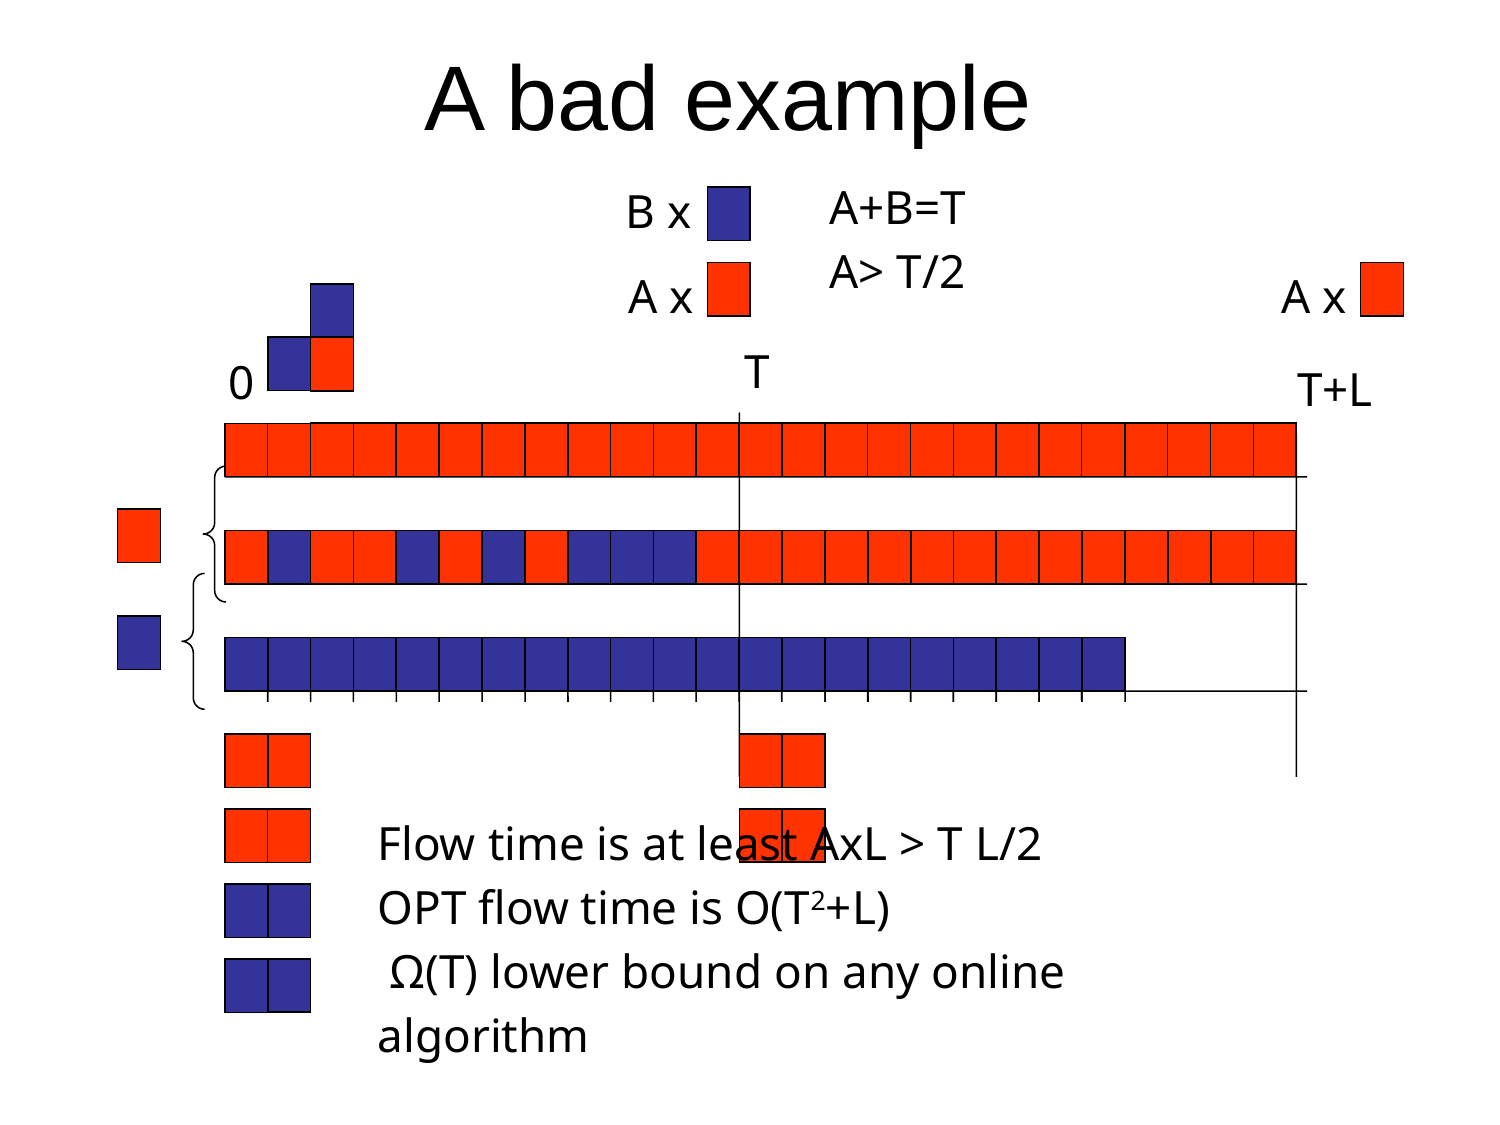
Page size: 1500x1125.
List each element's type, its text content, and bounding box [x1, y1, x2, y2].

text_box [696, 530, 739, 584]
text_box [1082, 423, 1125, 477]
text_box [1253, 530, 1297, 584]
title A bad example [53, 0, 1404, 188]
text_box [397, 423, 439, 477]
text_box [225, 959, 267, 1013]
text_box [267, 734, 311, 788]
text_box Flow time is at least AxL > T L/2 OPT flow time is O(T2+L) Ω(T) lower bound on any online algorithm [364, 798, 1275, 1069]
text_box T [731, 327, 785, 405]
text_box 0 [214, 337, 269, 416]
text_box [439, 423, 482, 477]
text_box [225, 734, 267, 788]
text_box A+B=T A> T/2 [815, 162, 981, 305]
text_box [1210, 530, 1253, 584]
text_box [910, 530, 954, 584]
text_box [203, 466, 227, 603]
text_box [311, 338, 354, 391]
text_box [611, 530, 653, 584]
text_box [267, 884, 311, 938]
text_box [482, 423, 525, 477]
text_box [1039, 637, 1081, 692]
text_box [568, 637, 610, 692]
text_box [117, 616, 161, 670]
text_box [525, 530, 567, 584]
text_box [739, 637, 781, 692]
text_box [567, 423, 611, 477]
text_box [781, 530, 824, 584]
text_box [481, 637, 525, 692]
text_box [910, 423, 954, 477]
text_box [267, 423, 310, 477]
text_box [708, 262, 750, 316]
text_box [225, 884, 267, 938]
text_box [781, 637, 825, 692]
text_box [397, 530, 440, 584]
text_box [781, 423, 825, 477]
text_box [354, 530, 397, 584]
text_box [824, 530, 868, 584]
text_box [1039, 423, 1082, 477]
text_box [954, 423, 997, 477]
text_box [696, 637, 739, 692]
text_box [310, 283, 354, 338]
text_box T+L [1283, 344, 1387, 423]
text_box [868, 530, 910, 584]
text_box [440, 530, 481, 584]
text_box [653, 530, 696, 584]
text_box [1125, 423, 1167, 477]
text_box [739, 734, 782, 788]
text_box [268, 637, 310, 692]
text_box [1167, 530, 1210, 584]
text_box [1081, 637, 1125, 692]
text_box [739, 530, 781, 584]
text_box [739, 423, 781, 477]
text_box [1167, 423, 1210, 477]
text_box [225, 637, 268, 692]
text_box [1082, 530, 1125, 584]
text_box [353, 637, 397, 692]
text_box [181, 573, 205, 710]
text_box [1210, 423, 1253, 477]
text_box [267, 809, 311, 863]
text_box [267, 958, 311, 1013]
text_box [611, 423, 654, 477]
text_box [954, 530, 997, 584]
text_box [997, 530, 1039, 584]
text_box [1125, 530, 1167, 584]
text_box [481, 530, 525, 584]
text_box [397, 637, 440, 692]
text_box [910, 637, 953, 692]
text_box [696, 423, 739, 477]
text_box [353, 423, 397, 477]
text_box [225, 530, 267, 584]
text_box [653, 637, 696, 692]
text_box [225, 423, 267, 477]
text_box [525, 637, 568, 692]
text_box [310, 423, 353, 477]
text_box [997, 423, 1039, 477]
text_box [707, 187, 750, 241]
text_box A x [614, 251, 708, 330]
text_box [610, 637, 653, 692]
text_box [117, 509, 161, 563]
text_box [1361, 262, 1404, 316]
text_box A x [1267, 251, 1361, 330]
text_box B x [611, 166, 706, 244]
text_box [567, 530, 611, 584]
text_box [953, 637, 996, 692]
text_box [868, 423, 910, 477]
text_box [825, 637, 868, 692]
text_box [310, 637, 353, 692]
text_box [825, 423, 868, 477]
text_box [225, 809, 267, 863]
text_box [310, 530, 354, 584]
text_box [782, 734, 825, 788]
text_box [267, 530, 310, 584]
text_box [1253, 423, 1297, 477]
text_box [996, 637, 1039, 692]
text_box [267, 337, 311, 391]
text_box [1039, 530, 1082, 584]
text_box [440, 637, 481, 692]
text_box [525, 423, 567, 477]
text_box [654, 423, 696, 477]
text_box [868, 637, 910, 692]
